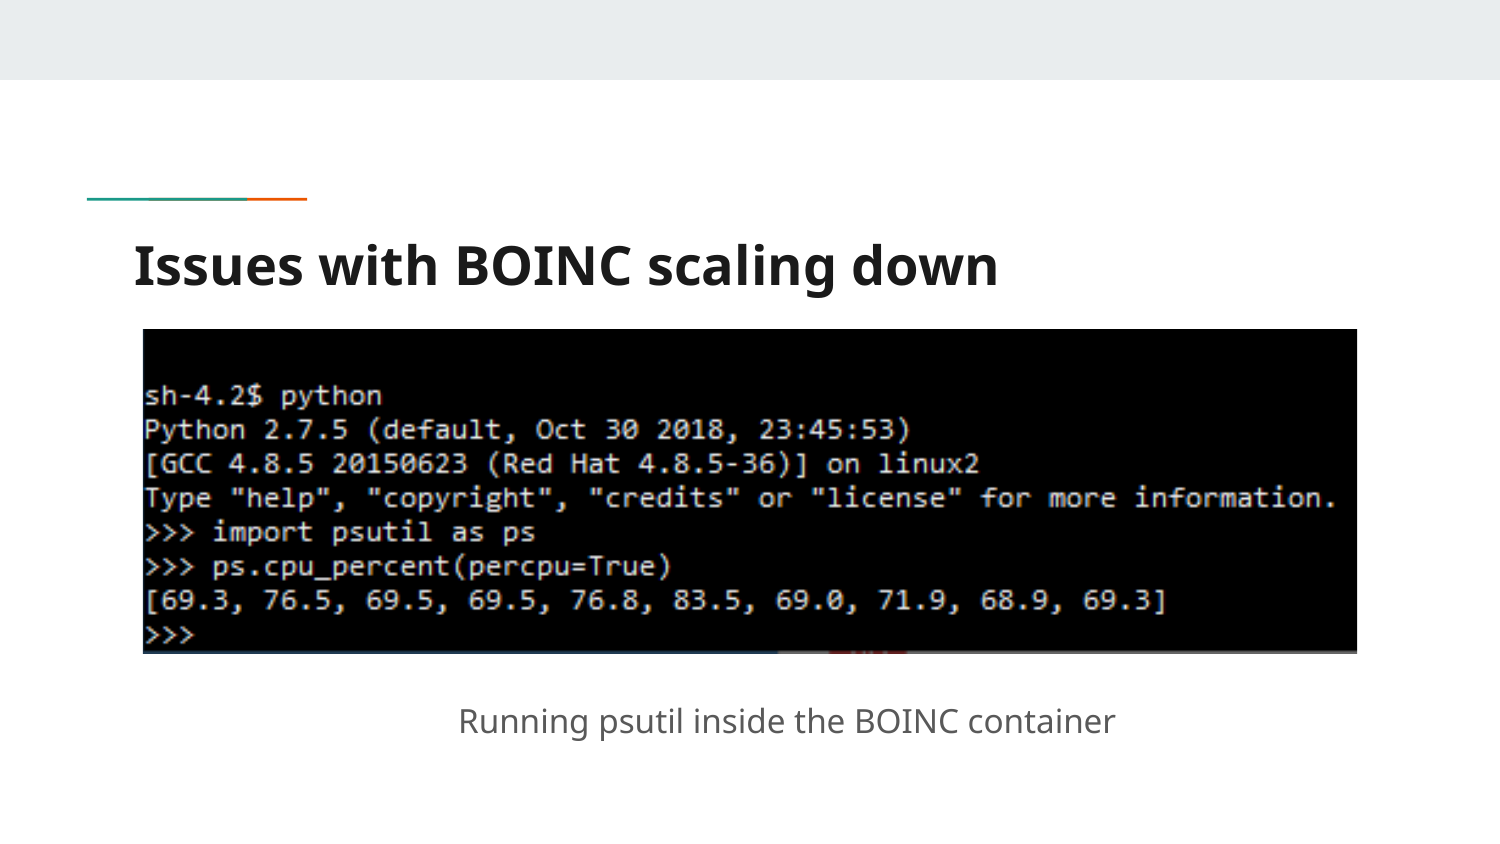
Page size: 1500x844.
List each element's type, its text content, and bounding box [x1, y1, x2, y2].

list Running psutil inside the BOINC container [119, 679, 1381, 777]
picture [142, 329, 1358, 655]
title Issues with BOINC scaling down [119, 216, 1381, 305]
